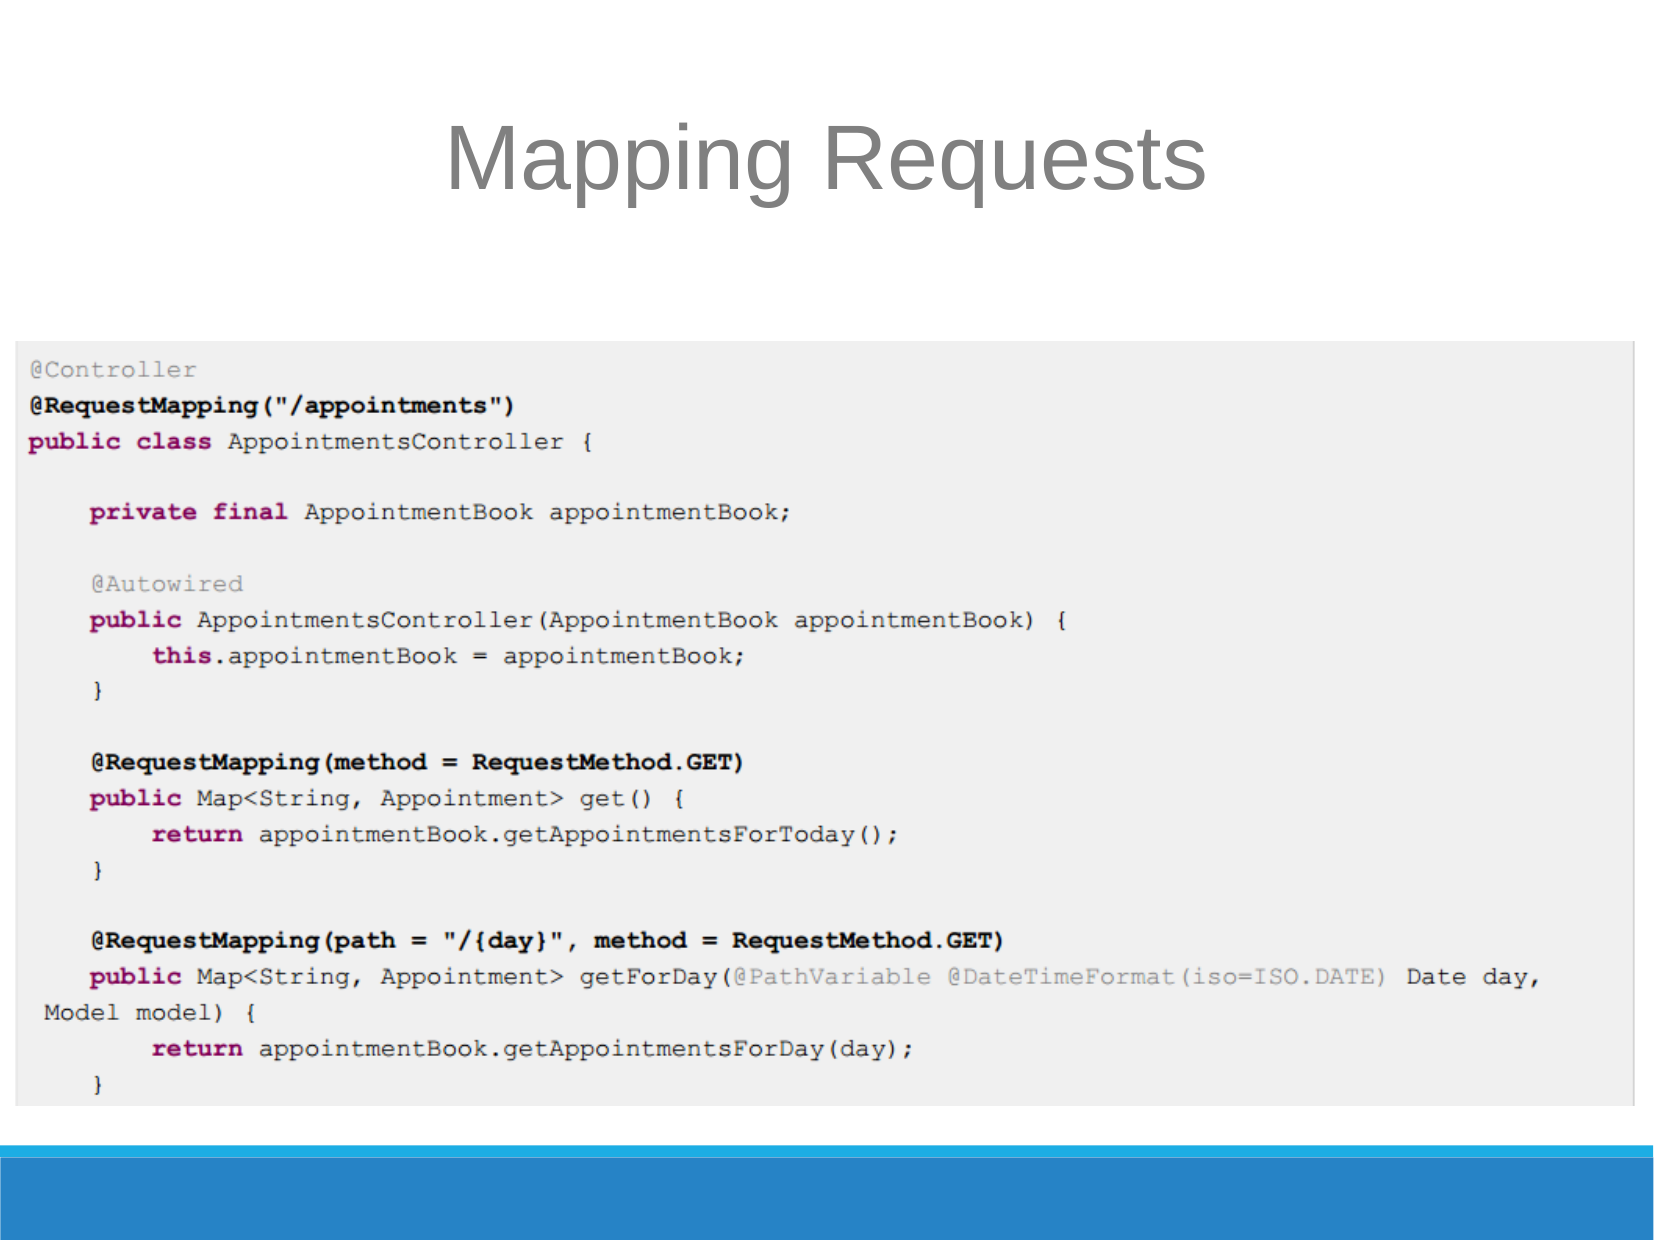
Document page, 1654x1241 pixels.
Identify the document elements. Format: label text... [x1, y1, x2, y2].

picture [15, 340, 1639, 1106]
text_box Mapping Requests [82, 49, 1571, 257]
